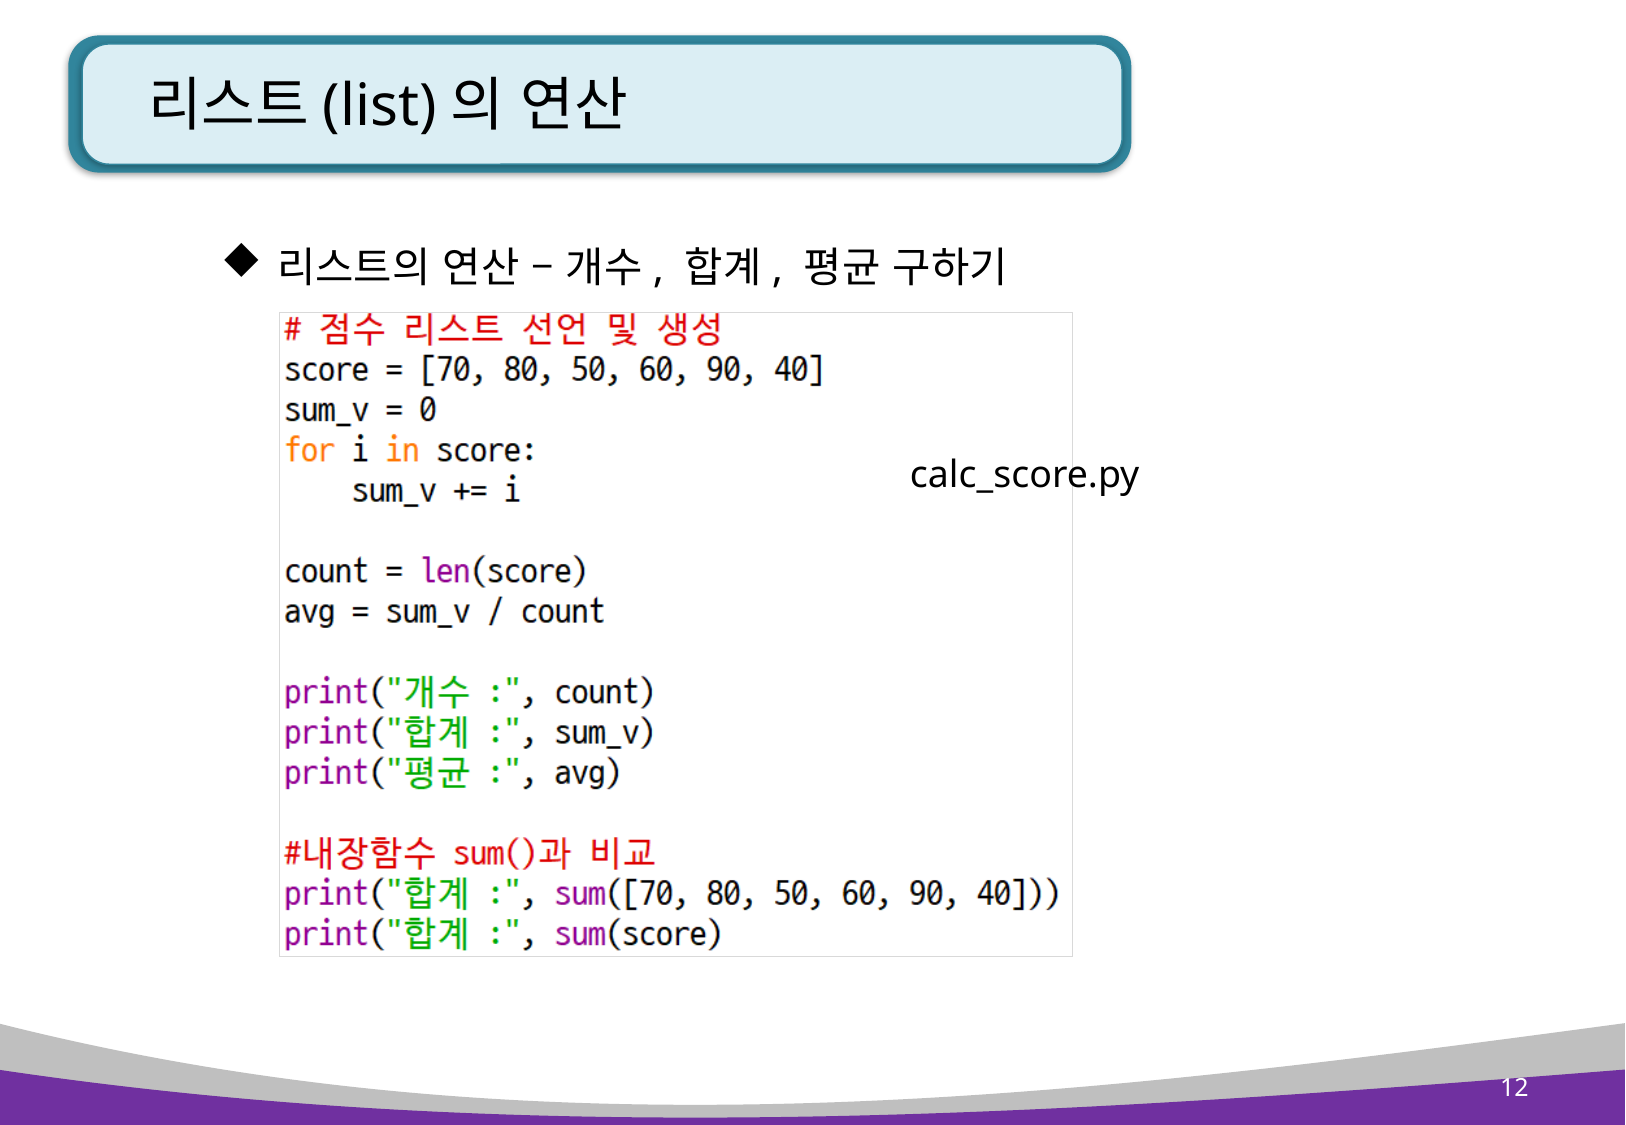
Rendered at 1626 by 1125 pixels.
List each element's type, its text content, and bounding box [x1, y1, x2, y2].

picture [279, 311, 1074, 957]
title 리스트(list)의 연산 [103, 32, 1121, 173]
slide_number 12 [1452, 1058, 1544, 1119]
text_box calc_score.py [1078, 442, 1167, 503]
text_box 리스트의 연산 – 개수, 합계, 평균 구하기 [204, 206, 1074, 300]
